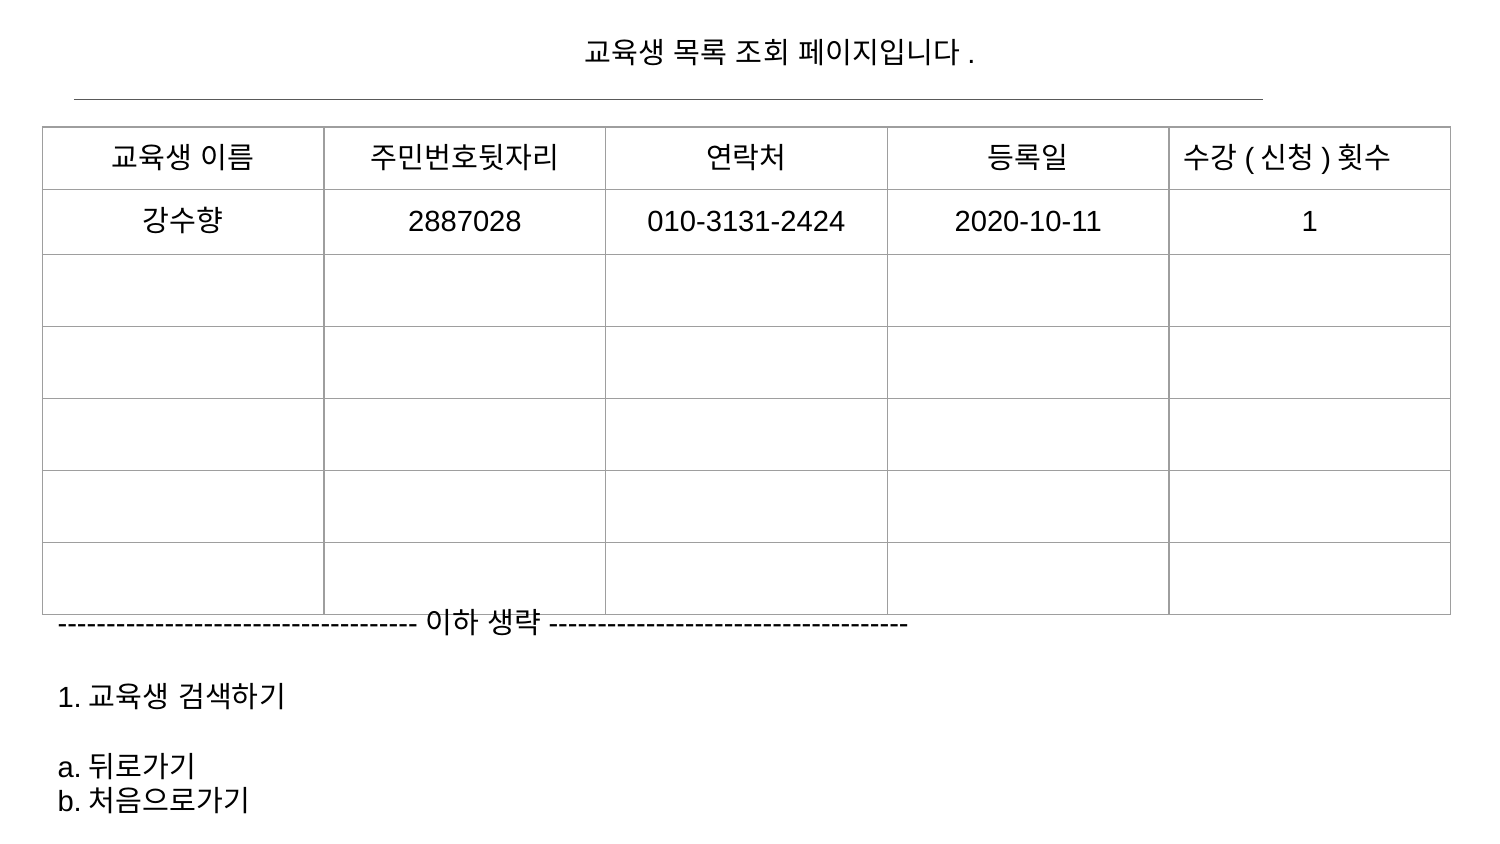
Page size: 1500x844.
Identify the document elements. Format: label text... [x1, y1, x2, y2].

table_cell [43, 399, 323, 470]
table_cell 1 [1170, 190, 1450, 254]
table_cell [325, 255, 605, 326]
table_cell 010-3131-2424 [606, 190, 887, 254]
table_cell [1170, 255, 1450, 326]
table_header 교육생 이름 [43, 128, 323, 189]
table_cell [606, 255, 887, 326]
table_cell [325, 543, 605, 589]
table_cell 2020-10-11 [888, 190, 1168, 254]
table_cell [888, 255, 1168, 326]
table_cell [888, 471, 1168, 542]
table_header 수강(신청)횟수 [1170, 128, 1450, 189]
table_header 등록일 [888, 128, 1168, 189]
table_cell [43, 255, 323, 326]
table_cell [325, 399, 605, 470]
table_cell [888, 327, 1168, 398]
table_cell [325, 471, 605, 542]
table_cell [1170, 543, 1450, 614]
table_cell [606, 327, 887, 398]
table_cell [1170, 471, 1450, 542]
table_cell [888, 543, 1168, 614]
text_box 교육생 목록 조회 페이지입니다. [569, 19, 1161, 98]
text_box -------------------------------------이하 생략------------------------------------- [42, 589, 1161, 680]
table_cell [43, 543, 323, 589]
table_header 연락처 [606, 128, 887, 189]
table_cell [43, 327, 323, 398]
table_header 주민번호뒷자리 [325, 128, 605, 189]
table_cell [43, 471, 323, 542]
table_cell [606, 399, 887, 470]
table_cell [606, 543, 887, 589]
table_cell [1170, 399, 1450, 470]
text_box 1.교육생 검색하기 a.뒤로가기 b.처음으로가기 [42, 662, 793, 737]
table_cell [325, 327, 605, 398]
table_cell 강수향 [43, 190, 323, 254]
table_cell 2887028 [325, 190, 605, 254]
table_cell [606, 471, 887, 542]
table_cell [888, 399, 1168, 470]
table_cell [1170, 327, 1450, 398]
